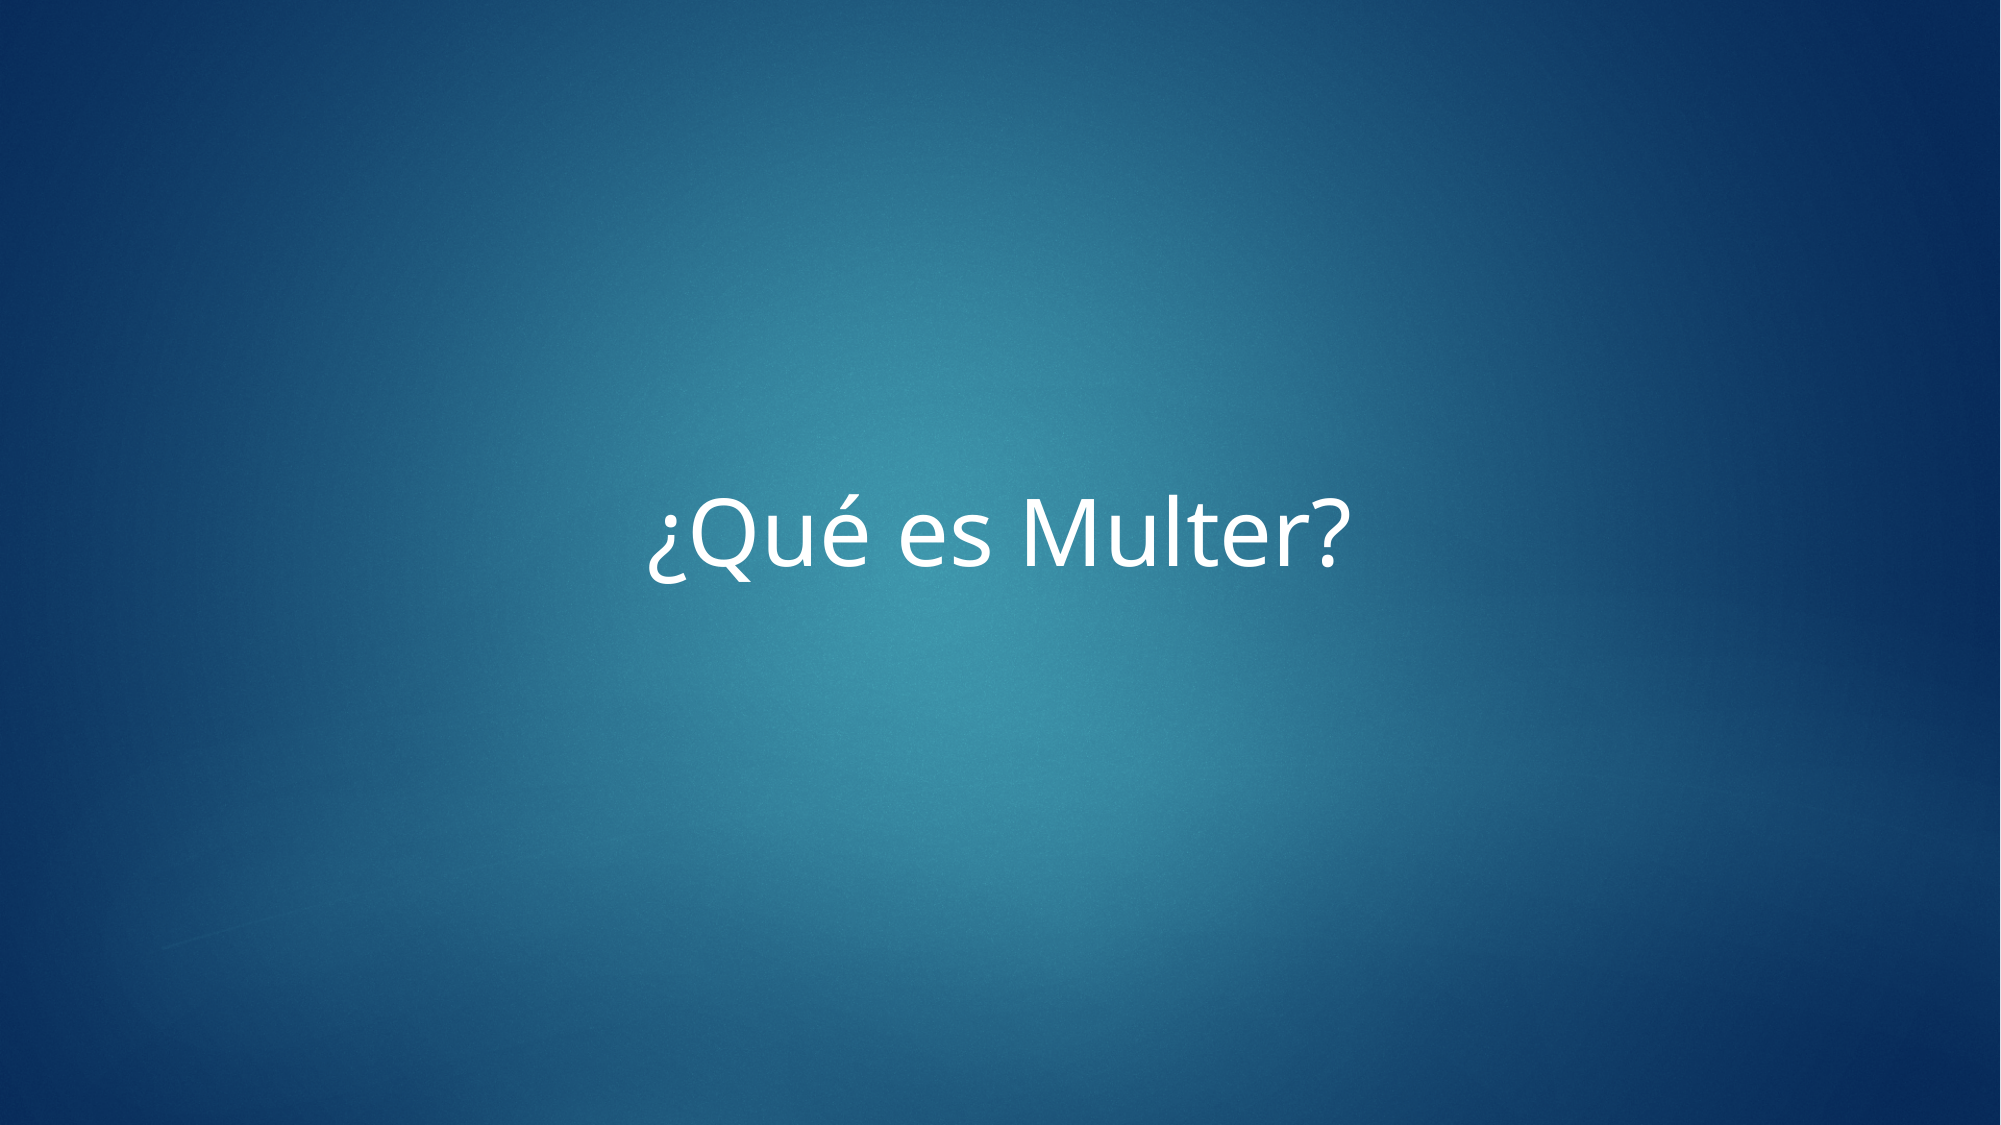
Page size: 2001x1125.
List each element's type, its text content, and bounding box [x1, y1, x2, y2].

text_box ¿Qué es Multer? [326, 465, 1674, 593]
